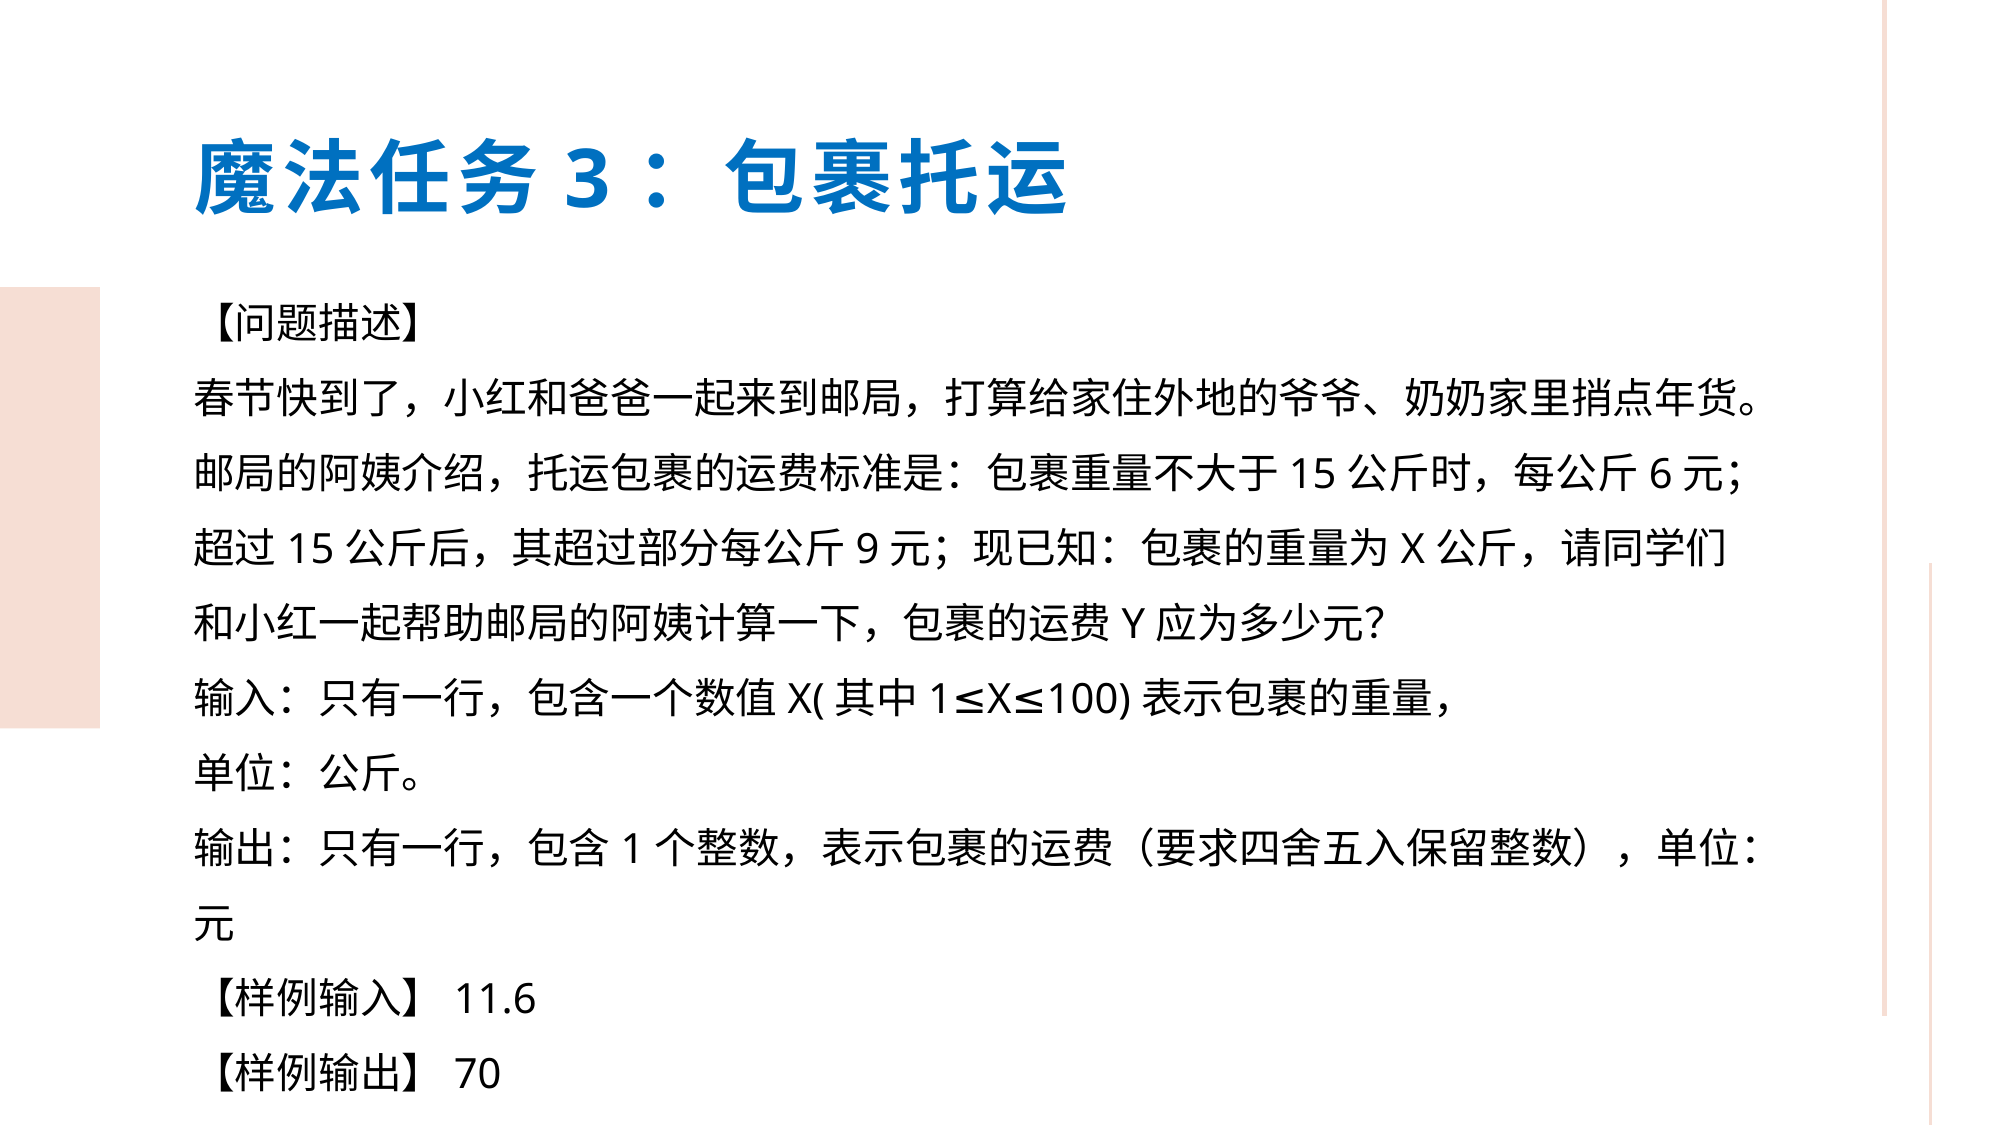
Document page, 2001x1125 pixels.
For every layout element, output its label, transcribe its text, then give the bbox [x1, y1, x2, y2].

text_box 【问题描述】 春节快到了，小红和爸爸一起来到邮局，打算给家住外地的爷爷、奶奶家里捎点年货。邮局的阿姨介绍，托运包裹的运费标准是：包裹重量不大于15公斤时，每公斤6元；超过15公斤后，其超过部分每公斤9元；现已知：包裹的重量为X公斤，请同学们和小红一起帮助邮局的阿姨计算一下，包裹的运费Y应为多少元？ 输入：只有一行，包含一个数值X(其中1≤X≤100)表示包裹的重量， 单位：公斤。 输出：只有一行，包含1个整数，表示包裹的运费（要求四舍五入保留整数），单位：元 【样例输入】11.6 【样例输出】70 [178, 264, 1774, 1104]
text_box 魔法任务3：包裹托运 [179, 118, 1083, 232]
